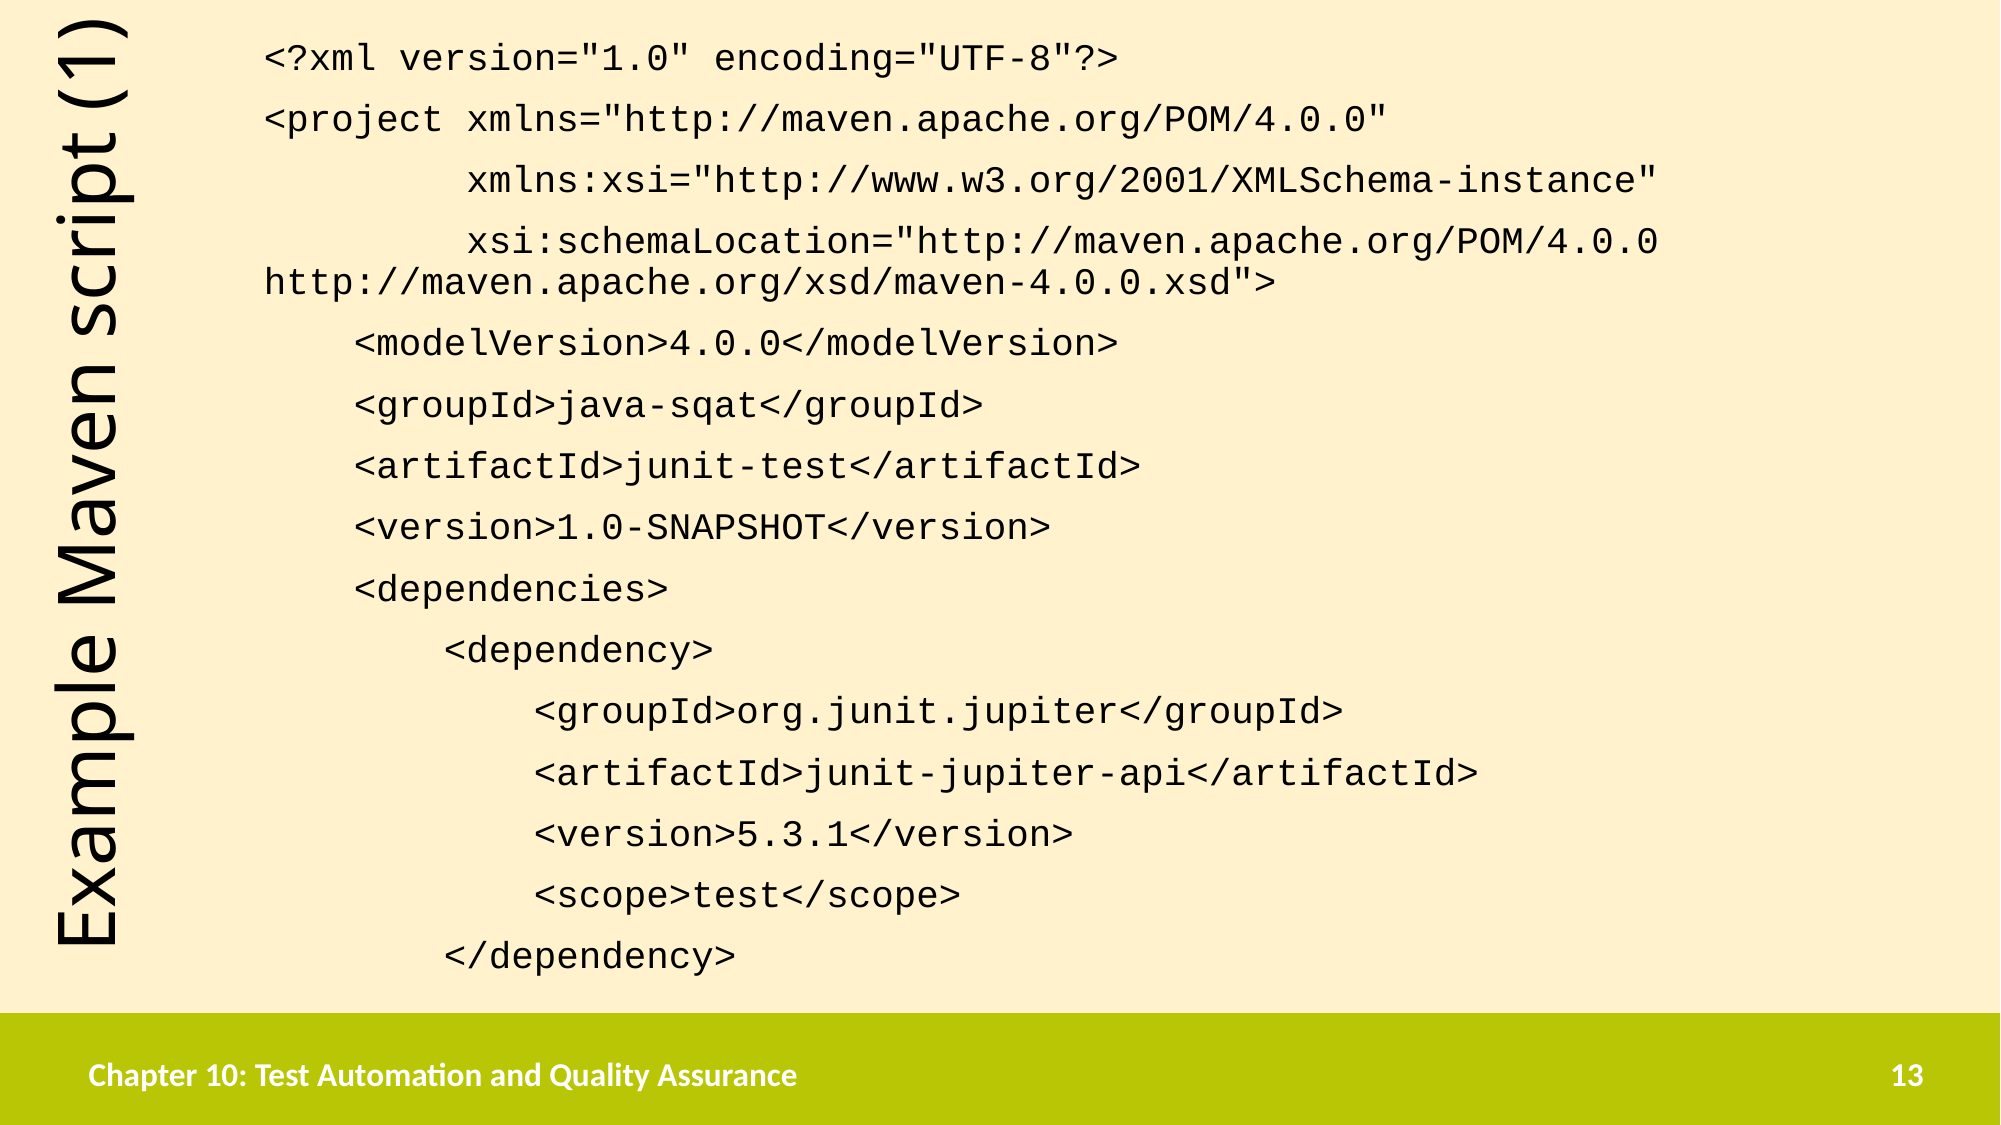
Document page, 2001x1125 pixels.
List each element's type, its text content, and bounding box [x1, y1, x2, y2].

slide_number 13 [1412, 1042, 1939, 1103]
footer Chapter 10: Test Automation and Quality Assurance [73, 1042, 1002, 1103]
list <?xml version="1.0" encoding="UTF-8"?> <project xmlns="http://maven.apache.org/POM/4.0.0" xmlns:xsi="http://www.w3.org/2001/XMLSchema-instance" xsi:schemaLocation="http://maven.apache.org/POM/4.0.0 http://maven.apache.org/xsd/maven-4.0.0.xsd"> <modelVersion>4.0.0</modelVersion> <groupId>java-sqat</groupId> <artifactId>junit-test</artifactId> <version>1.0-SNAPSHOT</version> <dependencies> <dependency> <groupId>org.junit.jupiter</groupId> <artifactId>junit-jupiter-api</artifactId> <version>5.3.1</version> <scope>test</scope> </dependency> [248, 30, 1981, 988]
title Example Maven script (1) [34, 0, 144, 968]
